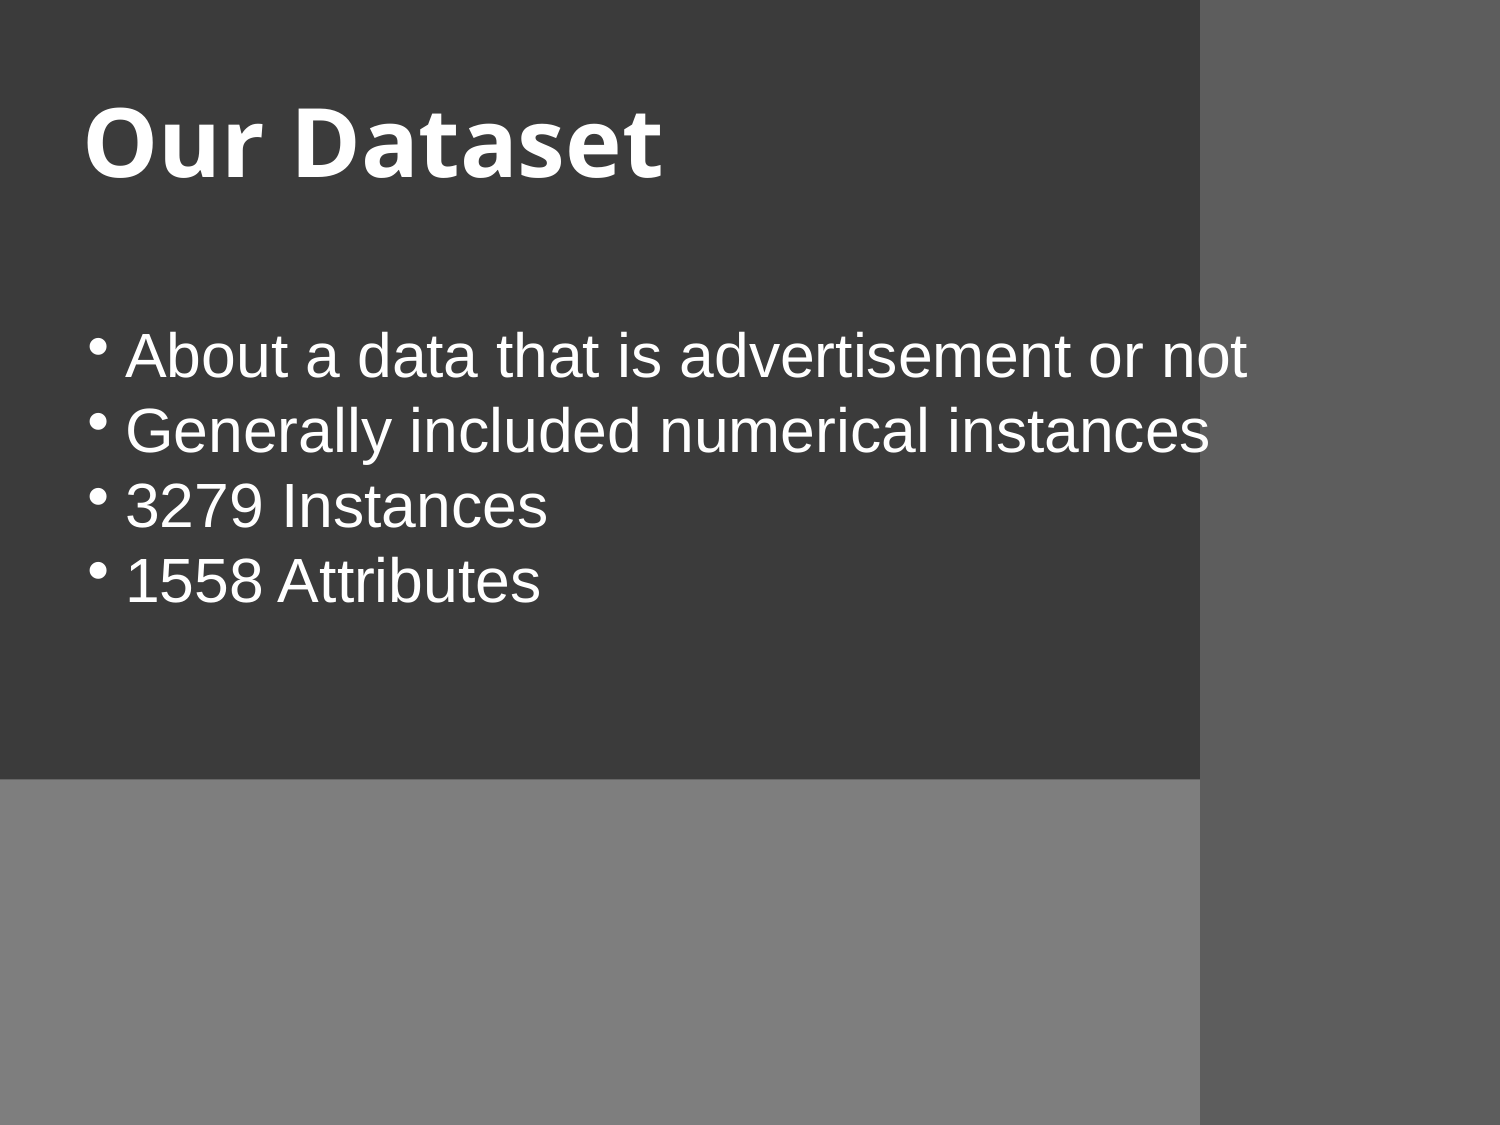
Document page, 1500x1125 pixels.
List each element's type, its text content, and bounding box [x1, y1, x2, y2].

text_box About a data that is advertisement or not Generally included numerical instances 3279 Instances 1558 Attributes [74, 262, 1300, 1005]
text_box Our Dataset [74, 45, 1300, 233]
